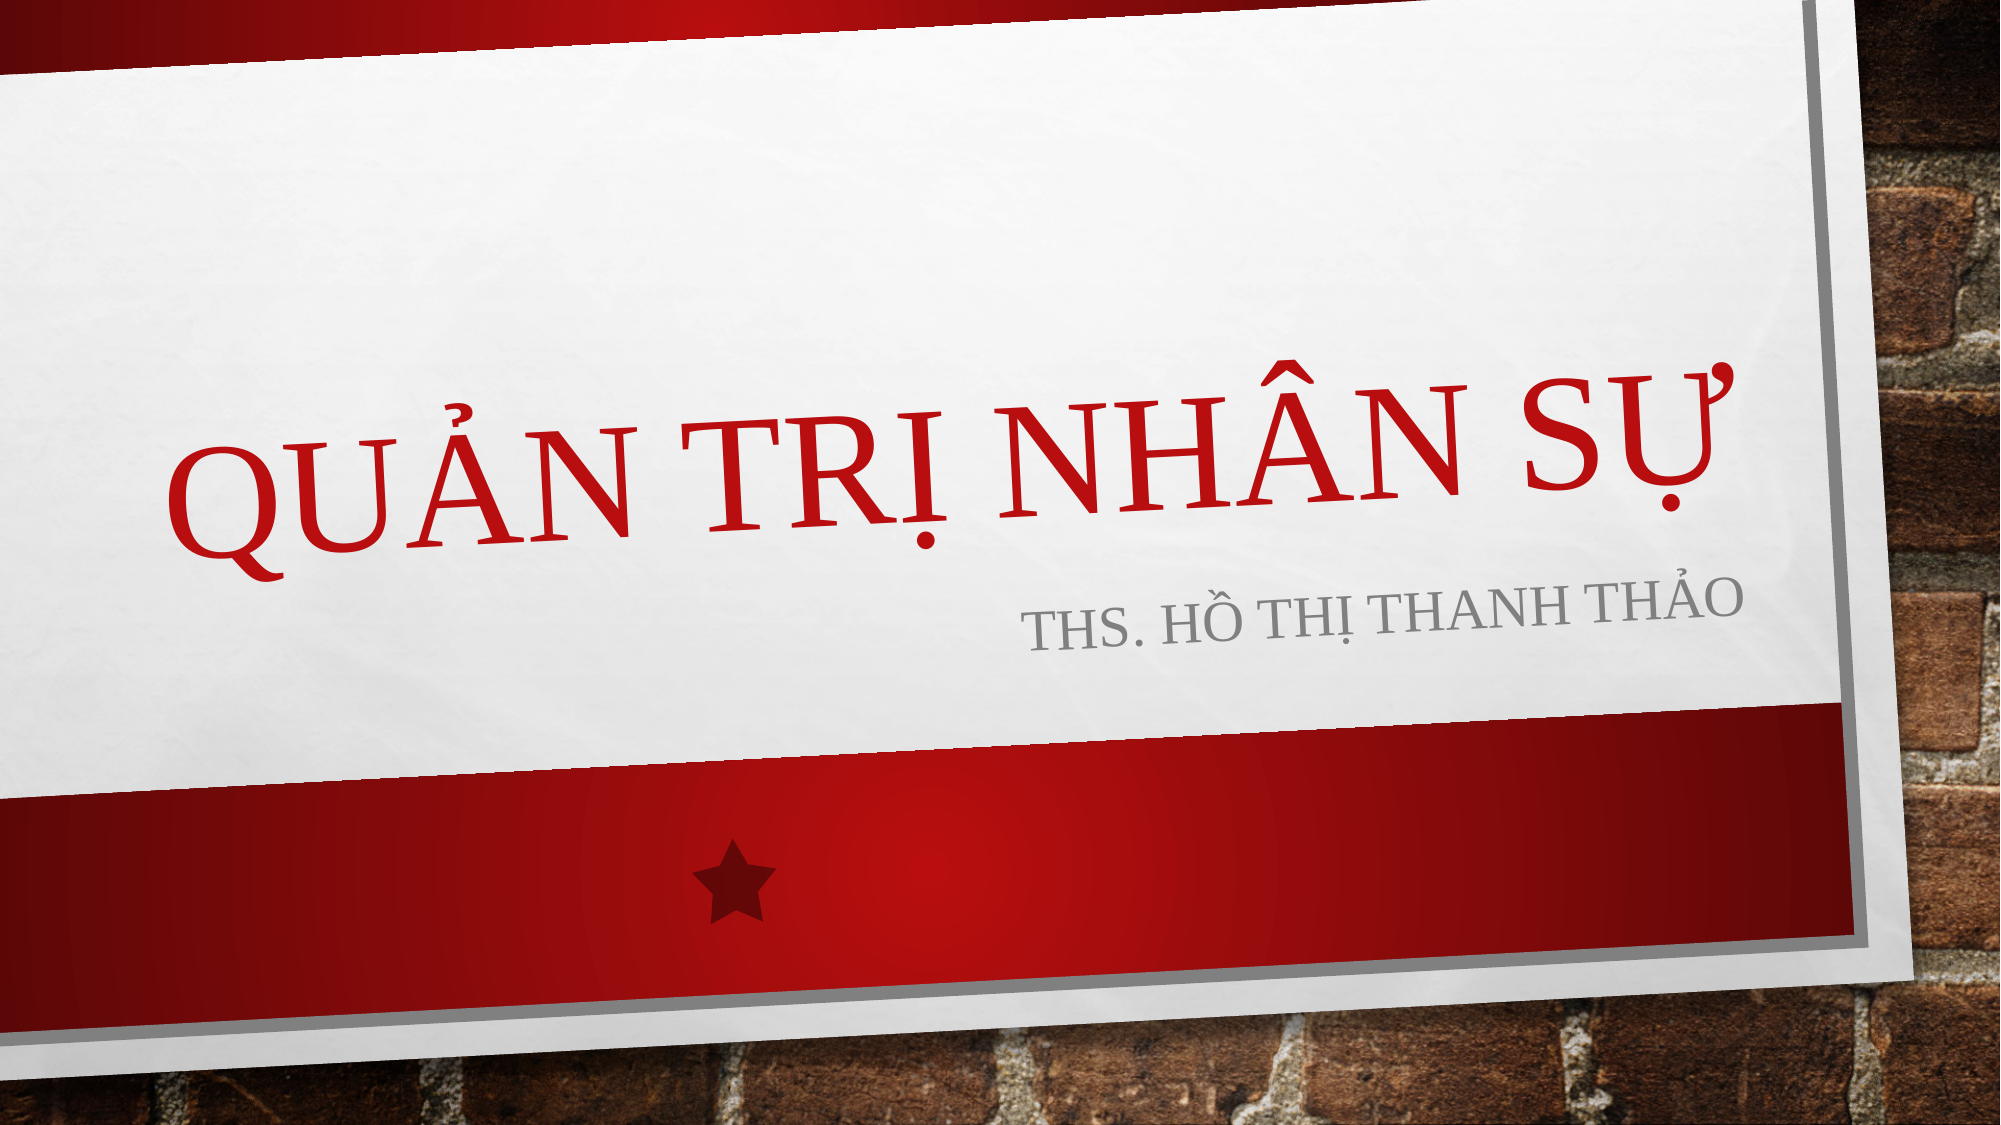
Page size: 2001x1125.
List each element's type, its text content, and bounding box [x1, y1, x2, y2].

picture [0, 0, 2000, 1125]
title Quản trị nhân sự [70, 67, 1758, 608]
subtitle Ths. Hồ thị thanh thảo [159, 533, 1763, 708]
